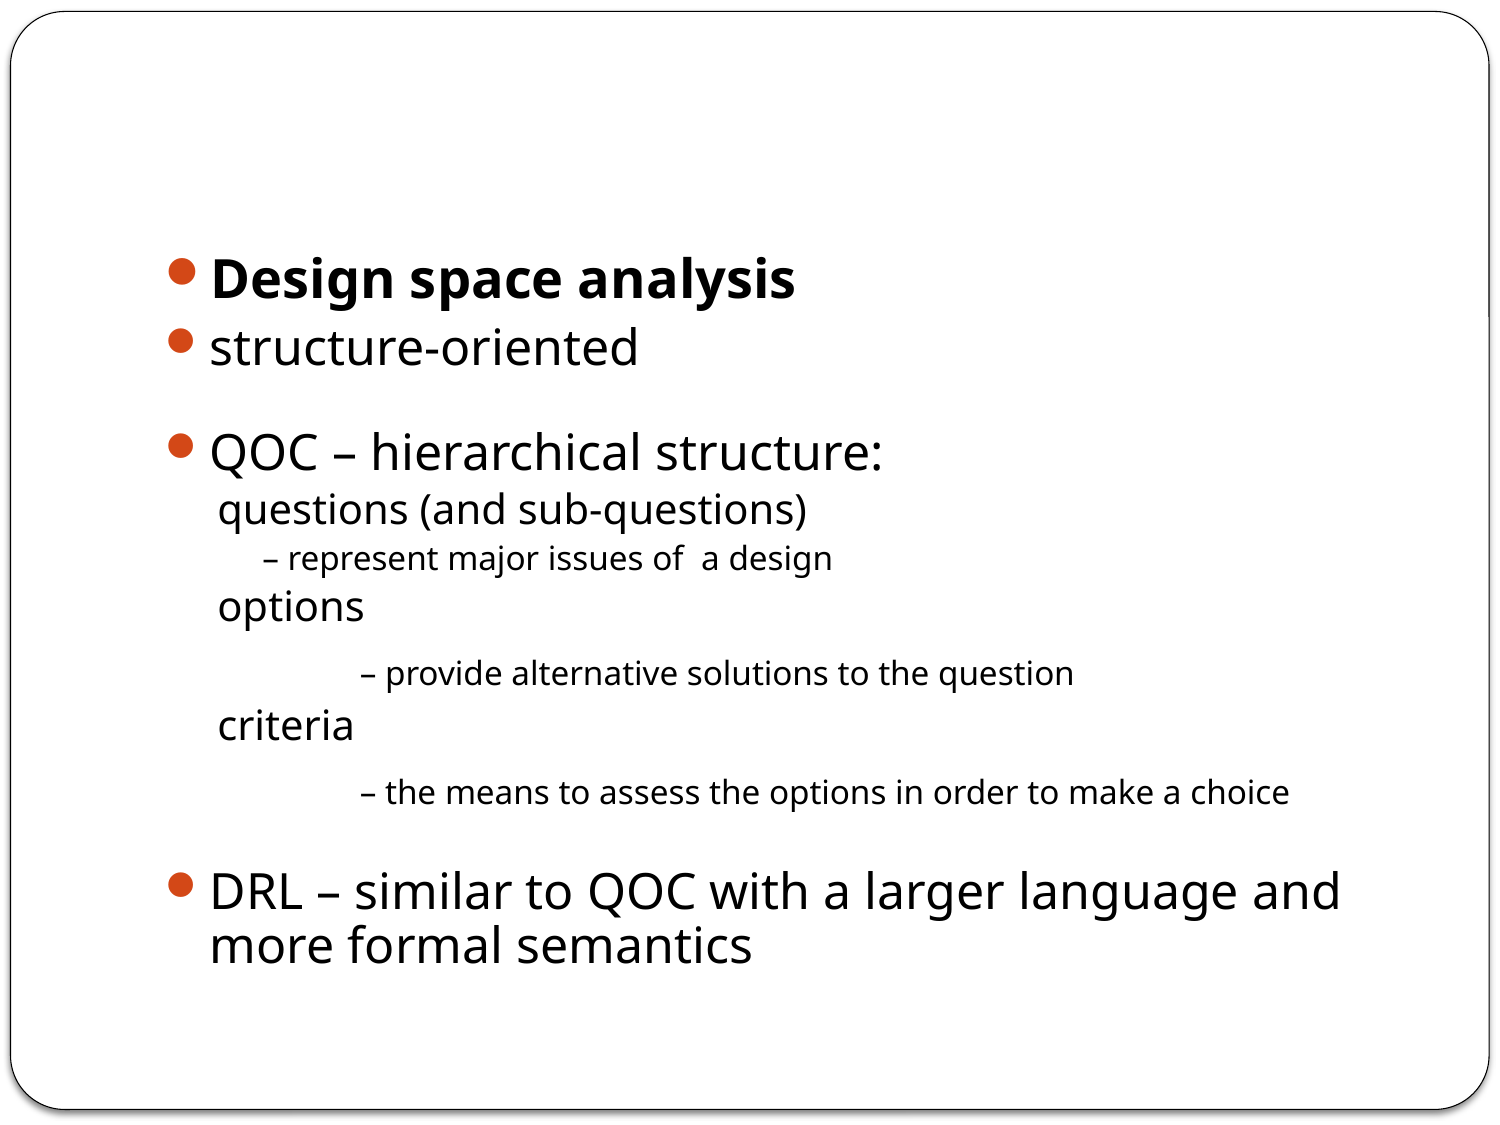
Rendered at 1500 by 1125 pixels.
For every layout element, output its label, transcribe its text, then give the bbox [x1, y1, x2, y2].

list Design space analysis structure-oriented QOC – hierarchical structure: questions (and sub-questions) – represent major issues of a design options – provide alternative solutions to the question criteria – the means to assess the options in order to make a choice DRL – similar to QOC with a larger language and more formal semantics [150, 237, 1425, 988]
